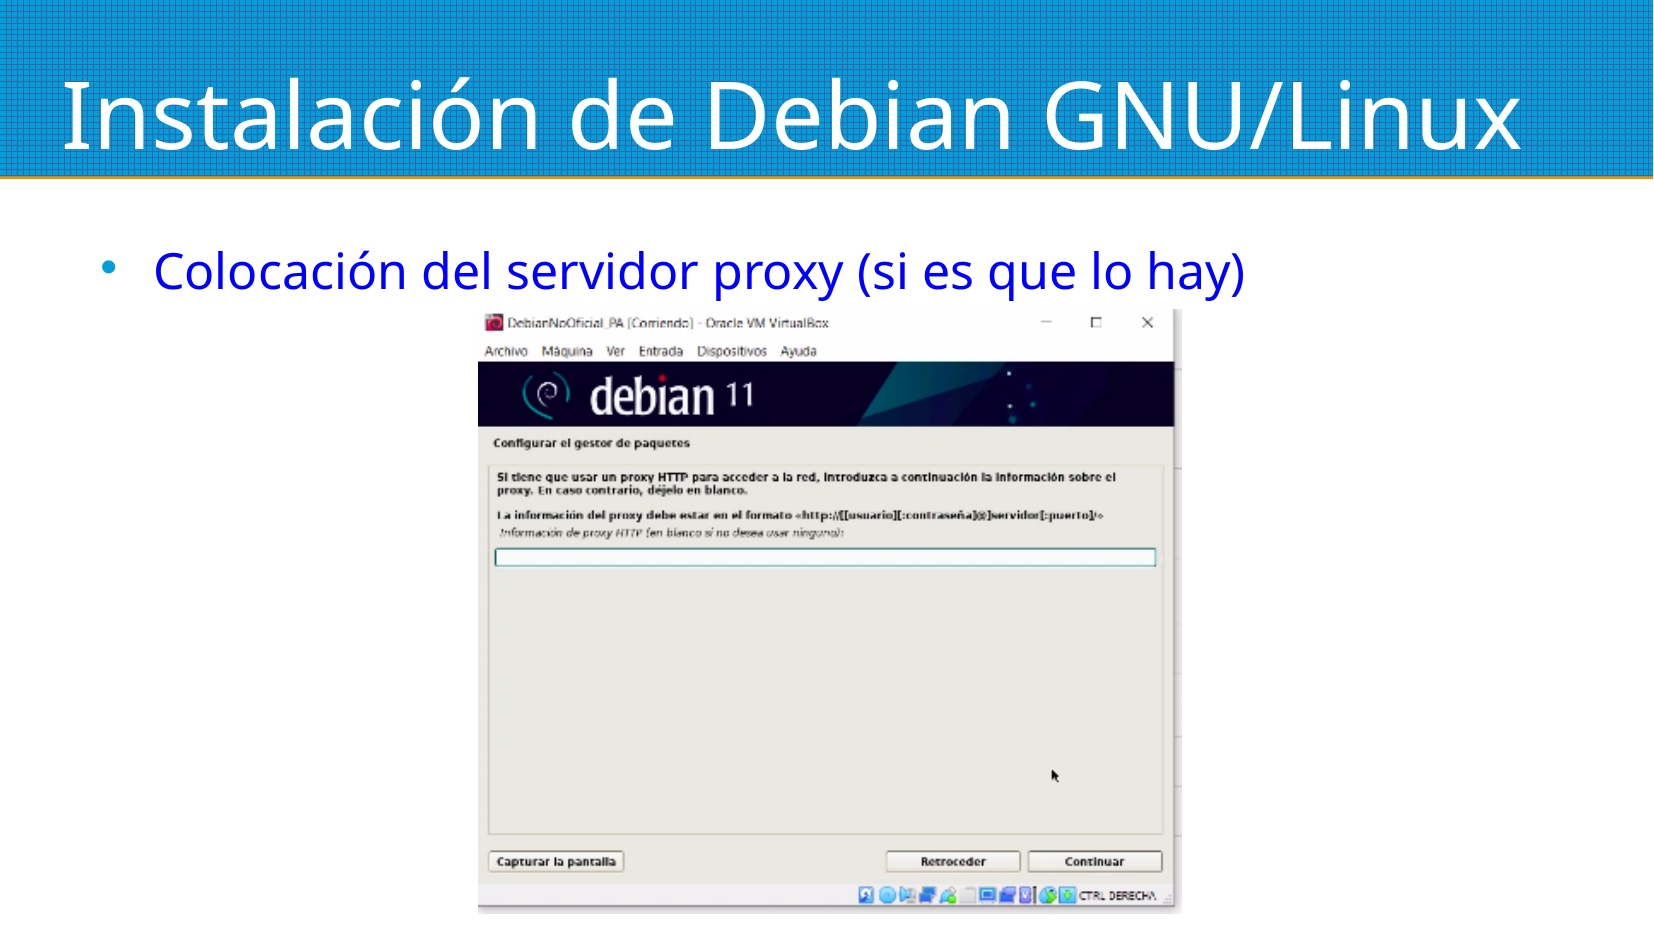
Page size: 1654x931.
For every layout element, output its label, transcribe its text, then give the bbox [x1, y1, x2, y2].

picture [0, 179, 1654, 931]
text_box Colocación del servidor proxy (si es que lo hay) [82, 236, 1563, 810]
text_box Instalación de Debian GNU/Linux [61, 21, 1550, 177]
